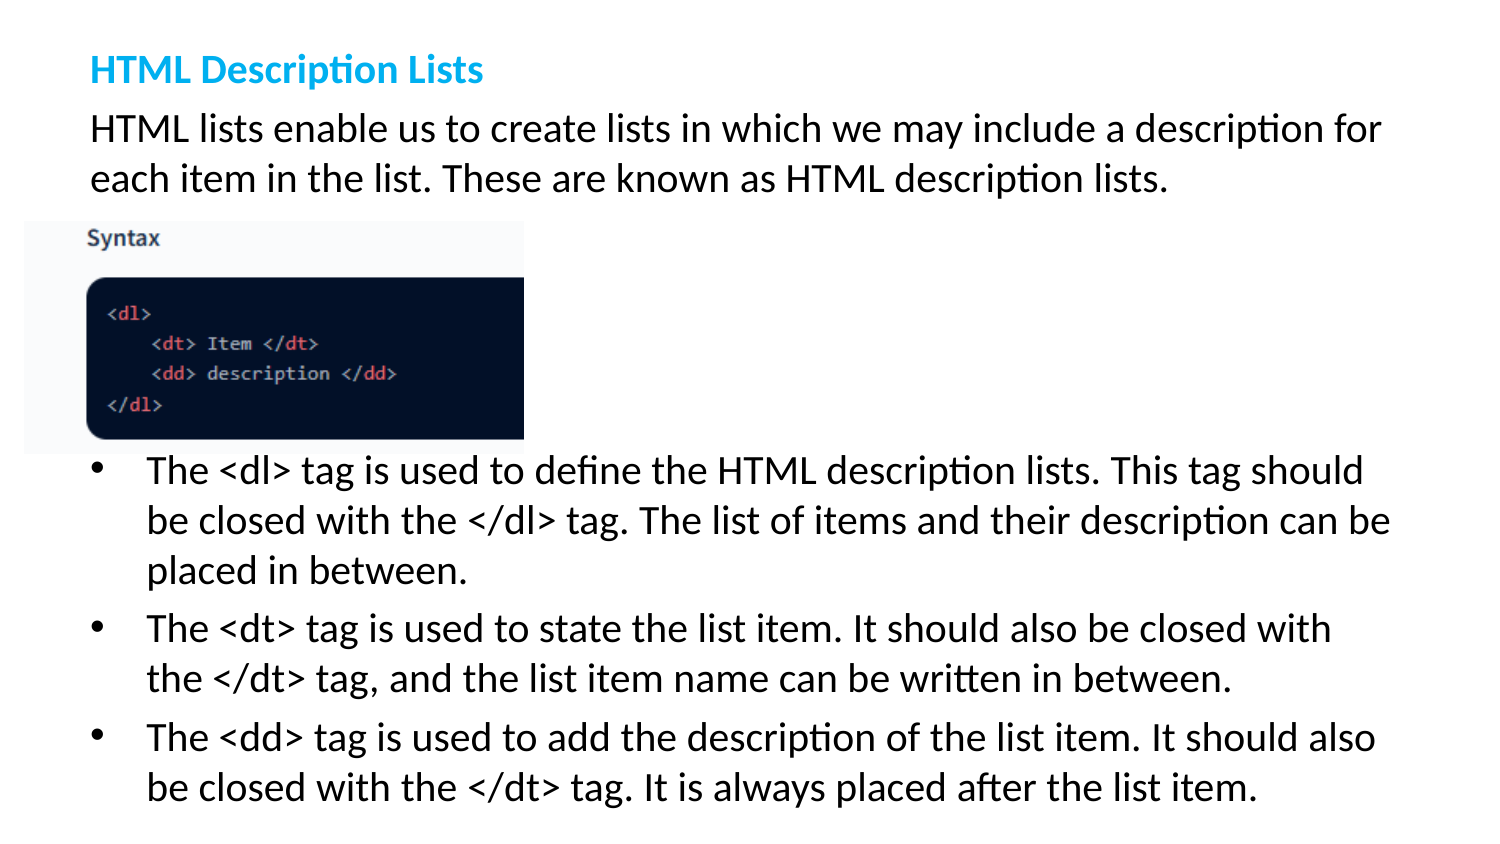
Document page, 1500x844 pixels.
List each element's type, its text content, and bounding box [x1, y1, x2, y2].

list HTML Description Lists HTML lists enable us to create lists in which we may include a description for each item in the list. These are known as HTML description lists. The <dl> tag is used to define the HTML description lists. This tag should be closed with the </dl> tag. The list of items and their description can be placed in between. The <dt> tag is used to state the list item. It should also be closed with the </dt> tag, and the list item name can be written in between. The <dd> tag is used to add the description of the list item. It should also be closed with the </dt> tag. It is always placed after the list item. [75, 34, 1425, 835]
picture [24, 221, 524, 454]
